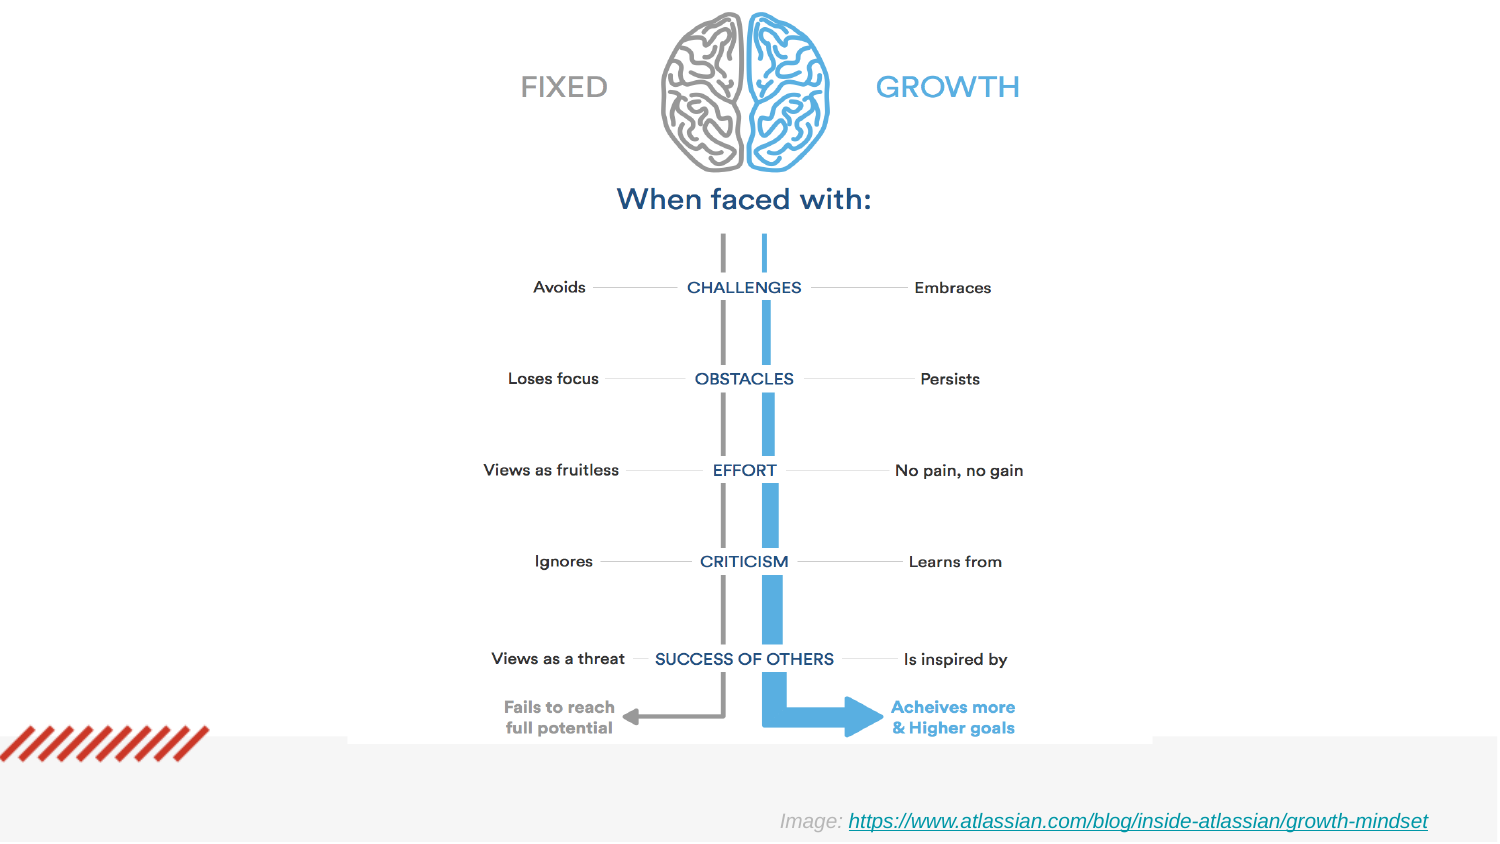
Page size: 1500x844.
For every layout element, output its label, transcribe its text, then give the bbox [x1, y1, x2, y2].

text_box Image: https://www.atlassian.com/blog/inside-atlassian/growth-mindset [764, 792, 1500, 844]
picture [0, 0, 1498, 842]
